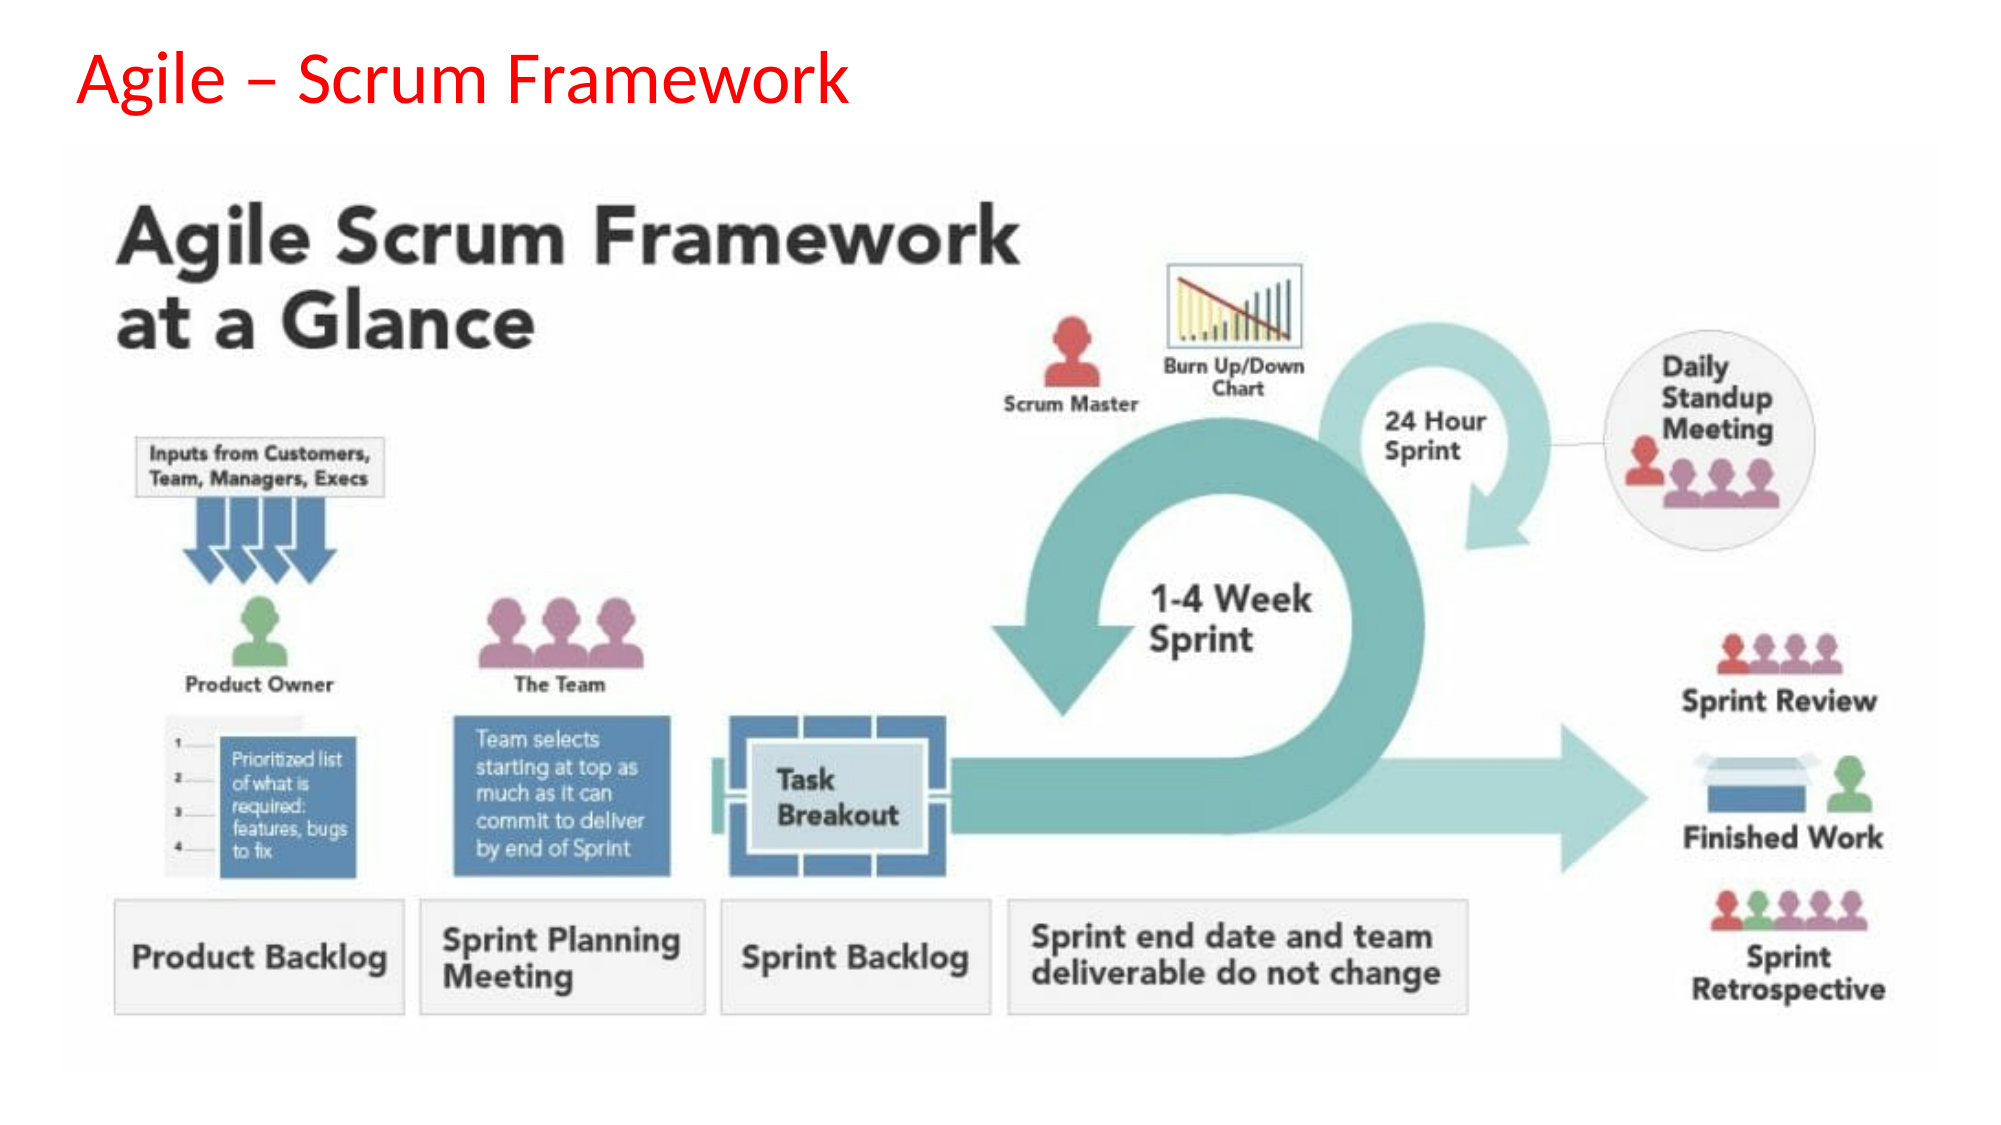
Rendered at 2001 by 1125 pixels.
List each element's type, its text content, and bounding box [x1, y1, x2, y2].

text_box Agile – Scrum Framework [61, 21, 1062, 127]
picture [61, 145, 1939, 1074]
